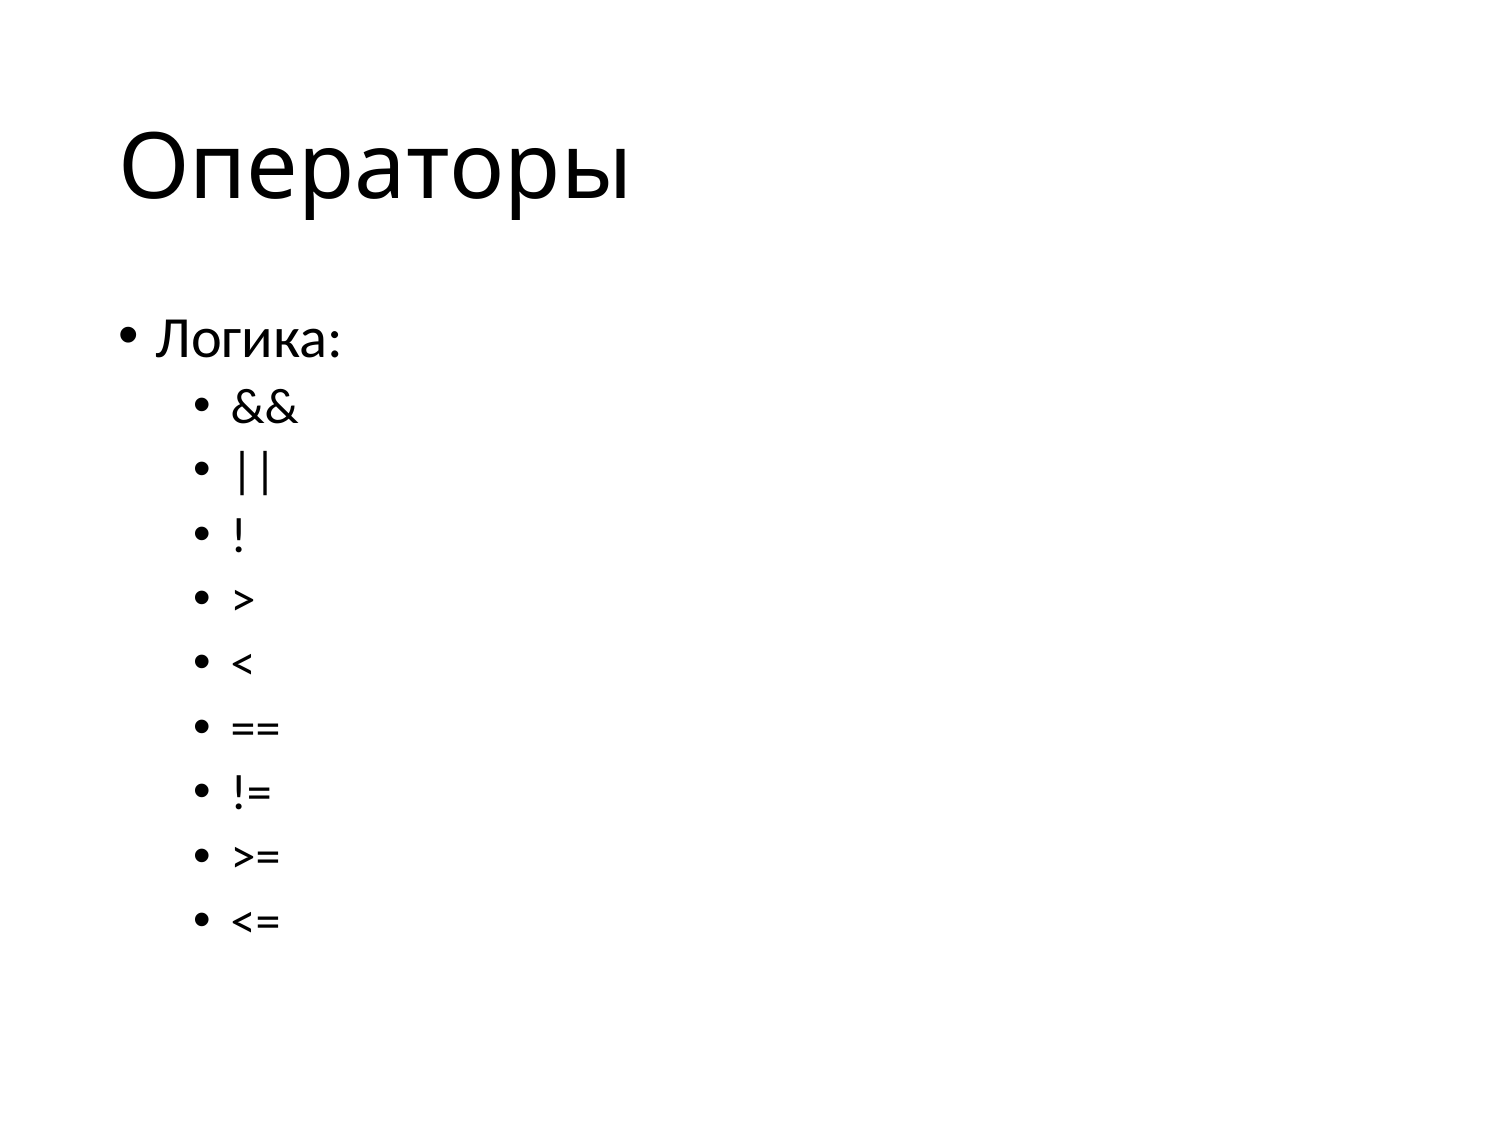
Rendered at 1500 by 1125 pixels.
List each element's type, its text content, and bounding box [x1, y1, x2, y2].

list Логика: && || ! > < == != >= <= [103, 299, 1397, 1014]
title Операторы [103, 59, 1397, 278]
